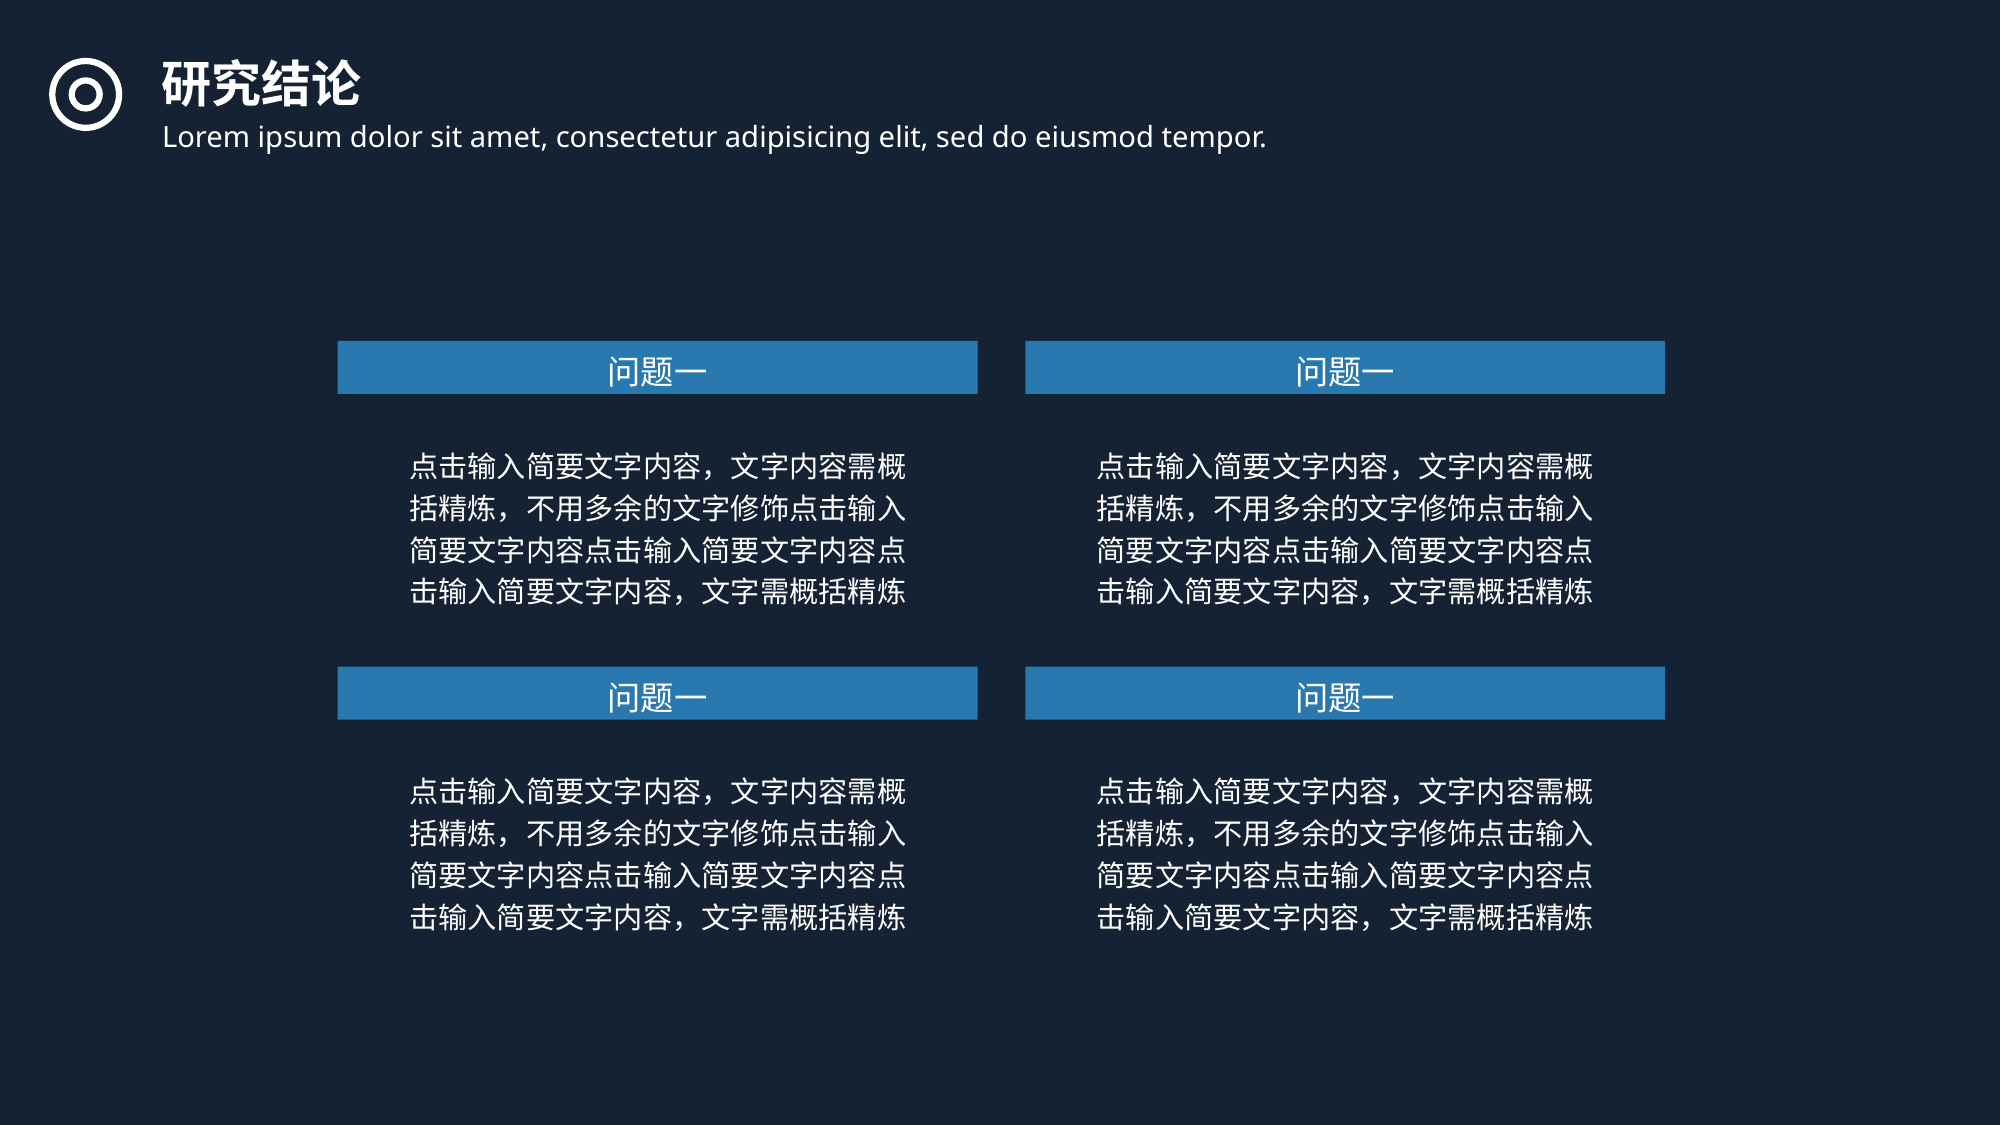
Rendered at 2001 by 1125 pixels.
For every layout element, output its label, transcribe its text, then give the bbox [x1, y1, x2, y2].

text_box 点击输入简要文字内容，文字内容需概括精炼，不用多余的文字修饰点击输入简要文字内容点击输入简要文字内容点击输入简要文字内容，文字需概括精炼 [385, 433, 931, 617]
text_box 问题一 [1025, 666, 1666, 720]
text_box 研究结论 [146, 32, 582, 120]
text_box Lorem ipsum dolor sit amet, consectetur adipisicing elit, sed do eiusmod tempor. [147, 103, 1326, 161]
text_box 问题一 [337, 340, 978, 394]
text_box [52, 60, 120, 128]
text_box 点击输入简要文字内容，文字内容需概括精炼，不用多余的文字修饰点击输入简要文字内容点击输入简要文字内容点击输入简要文字内容，文字需概括精炼 [385, 759, 931, 942]
text_box 问题一 [1025, 340, 1666, 394]
text_box 点击输入简要文字内容，文字内容需概括精炼，不用多余的文字修饰点击输入简要文字内容点击输入简要文字内容点击输入简要文字内容，文字需概括精炼 [1072, 759, 1618, 942]
text_box 点击输入简要文字内容，文字内容需概括精炼，不用多余的文字修饰点击输入简要文字内容点击输入简要文字内容点击输入简要文字内容，文字需概括精炼 [1072, 433, 1618, 617]
text_box 问题一 [337, 666, 978, 720]
